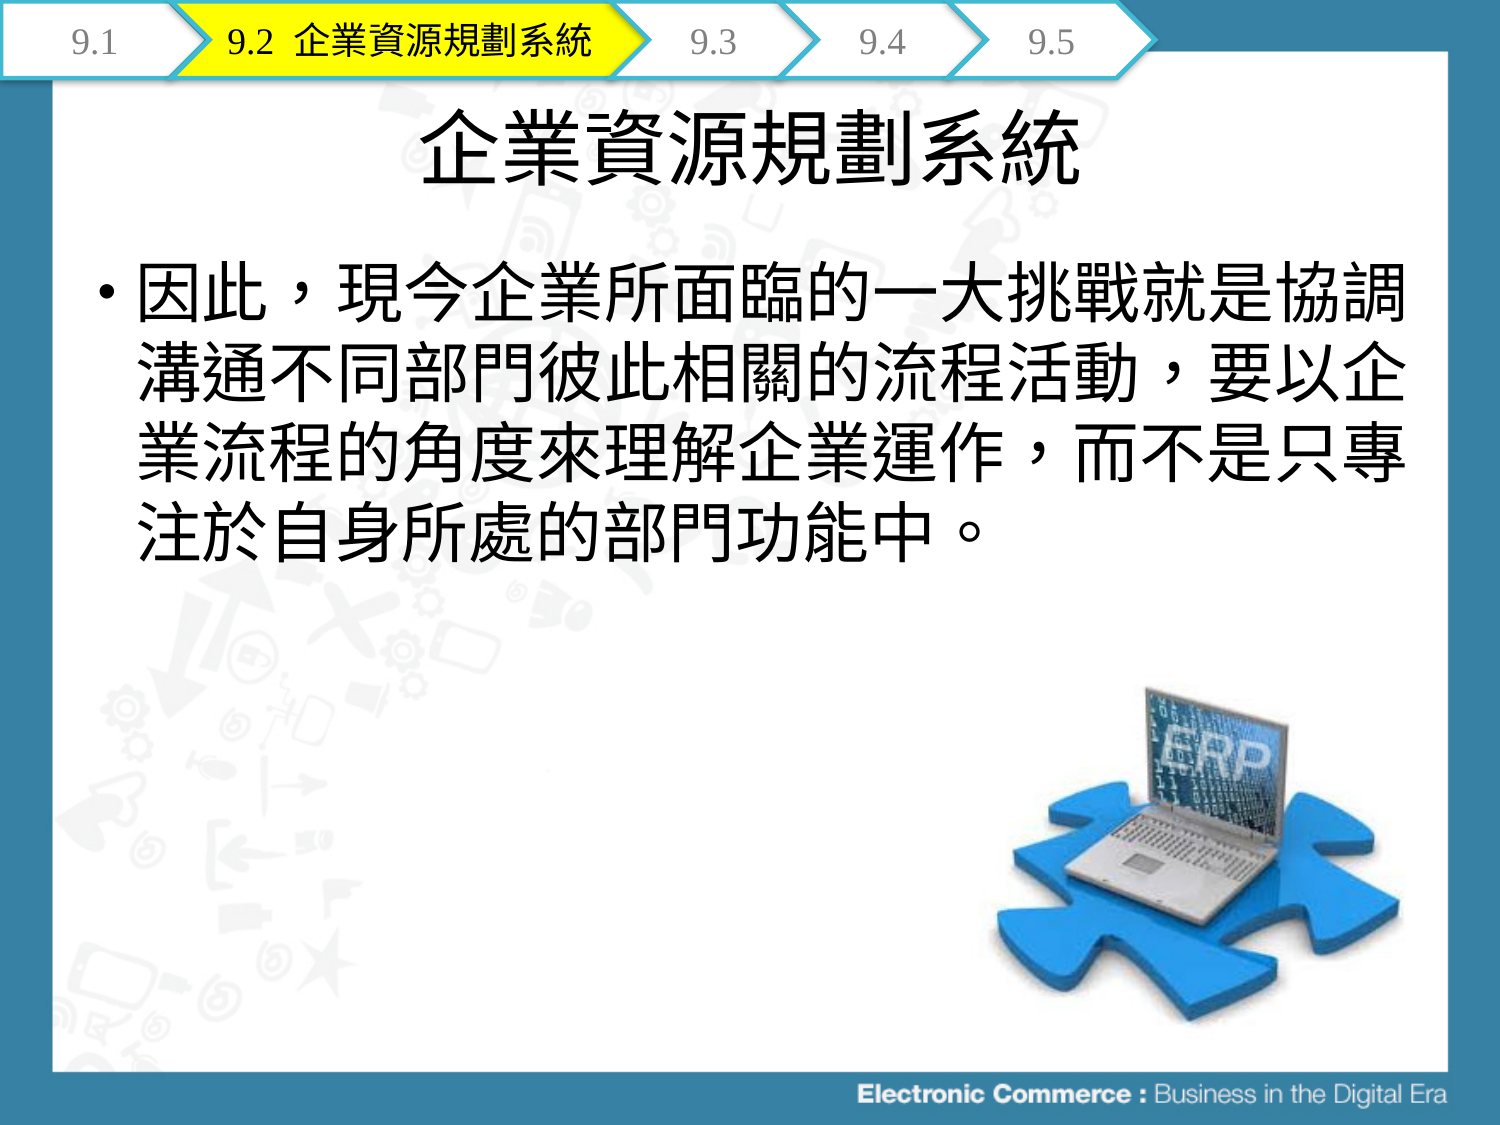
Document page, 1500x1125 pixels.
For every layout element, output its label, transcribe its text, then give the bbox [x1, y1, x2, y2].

title 企業資源規劃系統 [75, 88, 534, 243]
list 因此，現今企業所面臨的一大挑戰就是協調溝通不同部門彼此相關的流程活動，要以企業流程的角度來理解企業運作，而不是只專注於自身所處的部門功能中。 [75, 243, 1424, 1071]
title 企業資源規劃系統 [622, 58, 1425, 247]
picture [0, 0, 1500, 1125]
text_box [539, 0, 617, 617]
